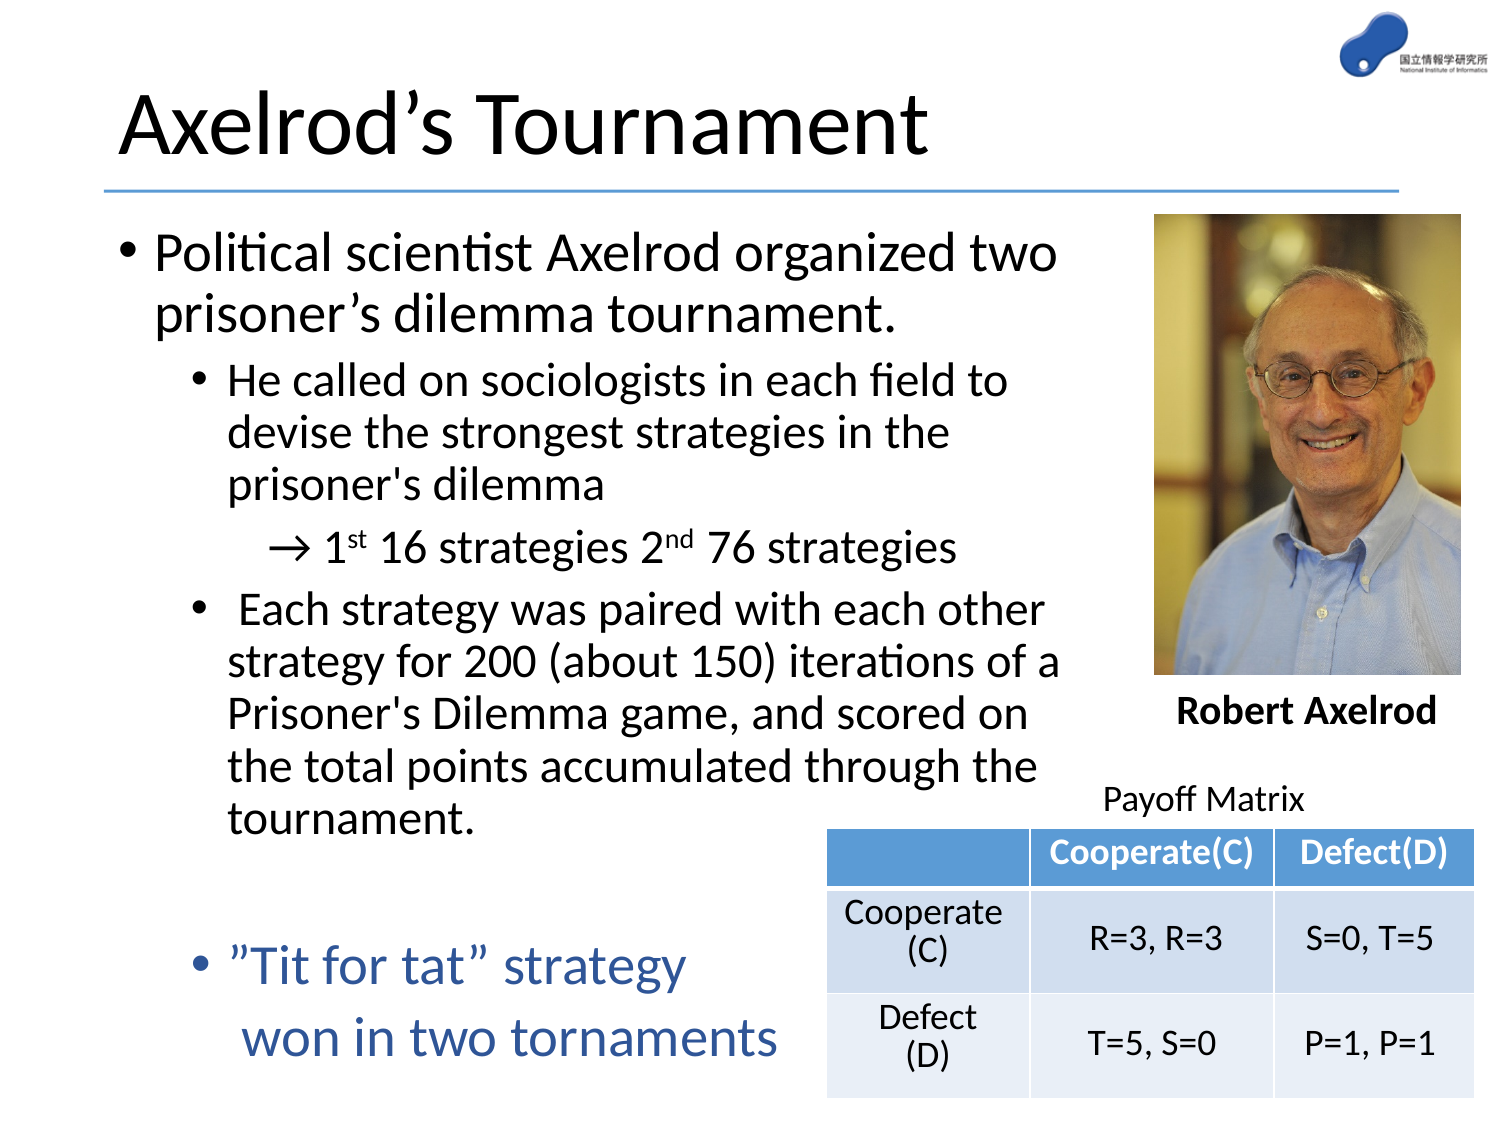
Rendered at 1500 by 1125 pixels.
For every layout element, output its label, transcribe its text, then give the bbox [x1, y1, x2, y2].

table_cell T=5, S=0 [1031, 994, 1273, 1098]
picture [1339, 10, 1490, 78]
text_box Payoff Matrix [1088, 766, 1321, 826]
list Political scientist Axelrod organized two prisoner’s dilemma tournament. He called on sociologists in each field to devise the strongest strategies in the prisoner's dilemma → 1st 16 strategies 2nd 76 strategies Each strategy was paired with each other strategy for 200 (about 150) iterations of a Prisoner's Dilemma game, and scored on the total points accumulated through the tournament. ”Tit for tat” strategy won in two tornaments [103, 214, 1103, 1077]
table_cell Defect (D) [827, 994, 1029, 1098]
table_cell S=0, T=5 [1275, 891, 1474, 993]
table_cell P=1, P=1 [1275, 994, 1474, 1098]
text_box Robert Axelrod [1161, 675, 1482, 740]
table_cell R=3, R=3 [1031, 891, 1273, 993]
title Axelrod’s Tournament [103, 59, 1397, 190]
table_header Defect(D) [1275, 829, 1474, 886]
table_cell Cooperate (C) [827, 891, 1029, 993]
table_header [827, 829, 1029, 886]
table_header Cooperate(C) [1031, 829, 1273, 886]
picture [1154, 214, 1461, 675]
